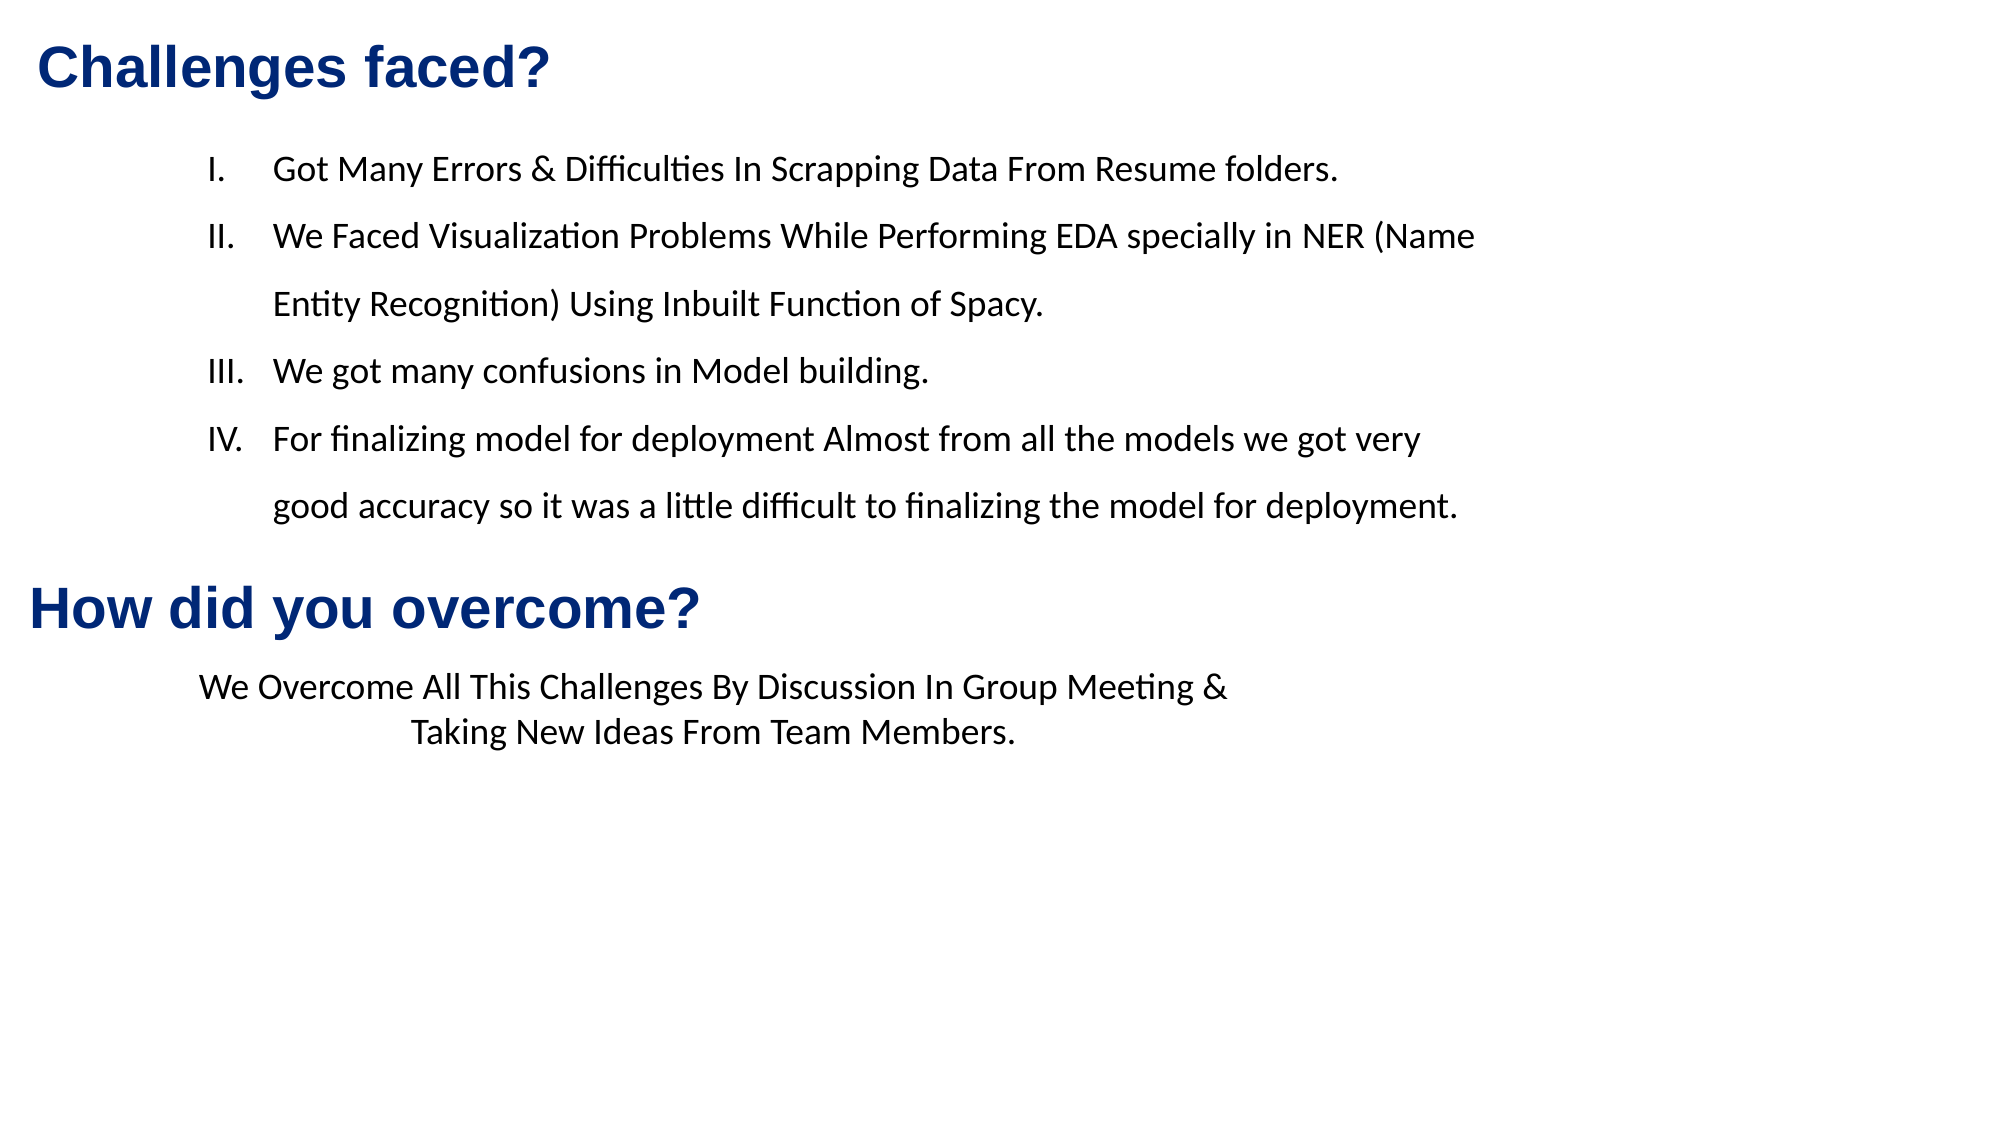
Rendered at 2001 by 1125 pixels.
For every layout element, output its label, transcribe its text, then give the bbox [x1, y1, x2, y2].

text_box We Overcome All This Challenges By Discussion In Group Meeting & Taking New Ideas From Team Members. [150, 654, 1278, 760]
text_box Got Many Errors & Difficulties In Scrapping Data From Resume folders. We Faced Visualization Problems While Performing EDA specially in NER (Name Entity Recognition) Using Inbuilt Function of Spacy. We got many confusions in Model building. For finalizing model for deployment Almost from all the models we got very good accuracy so it was a little difficult to finalizing the model for deployment. [192, 114, 1506, 534]
text_box Challenges faced? [22, 21, 591, 107]
text_box How did you overcome? [14, 562, 731, 648]
